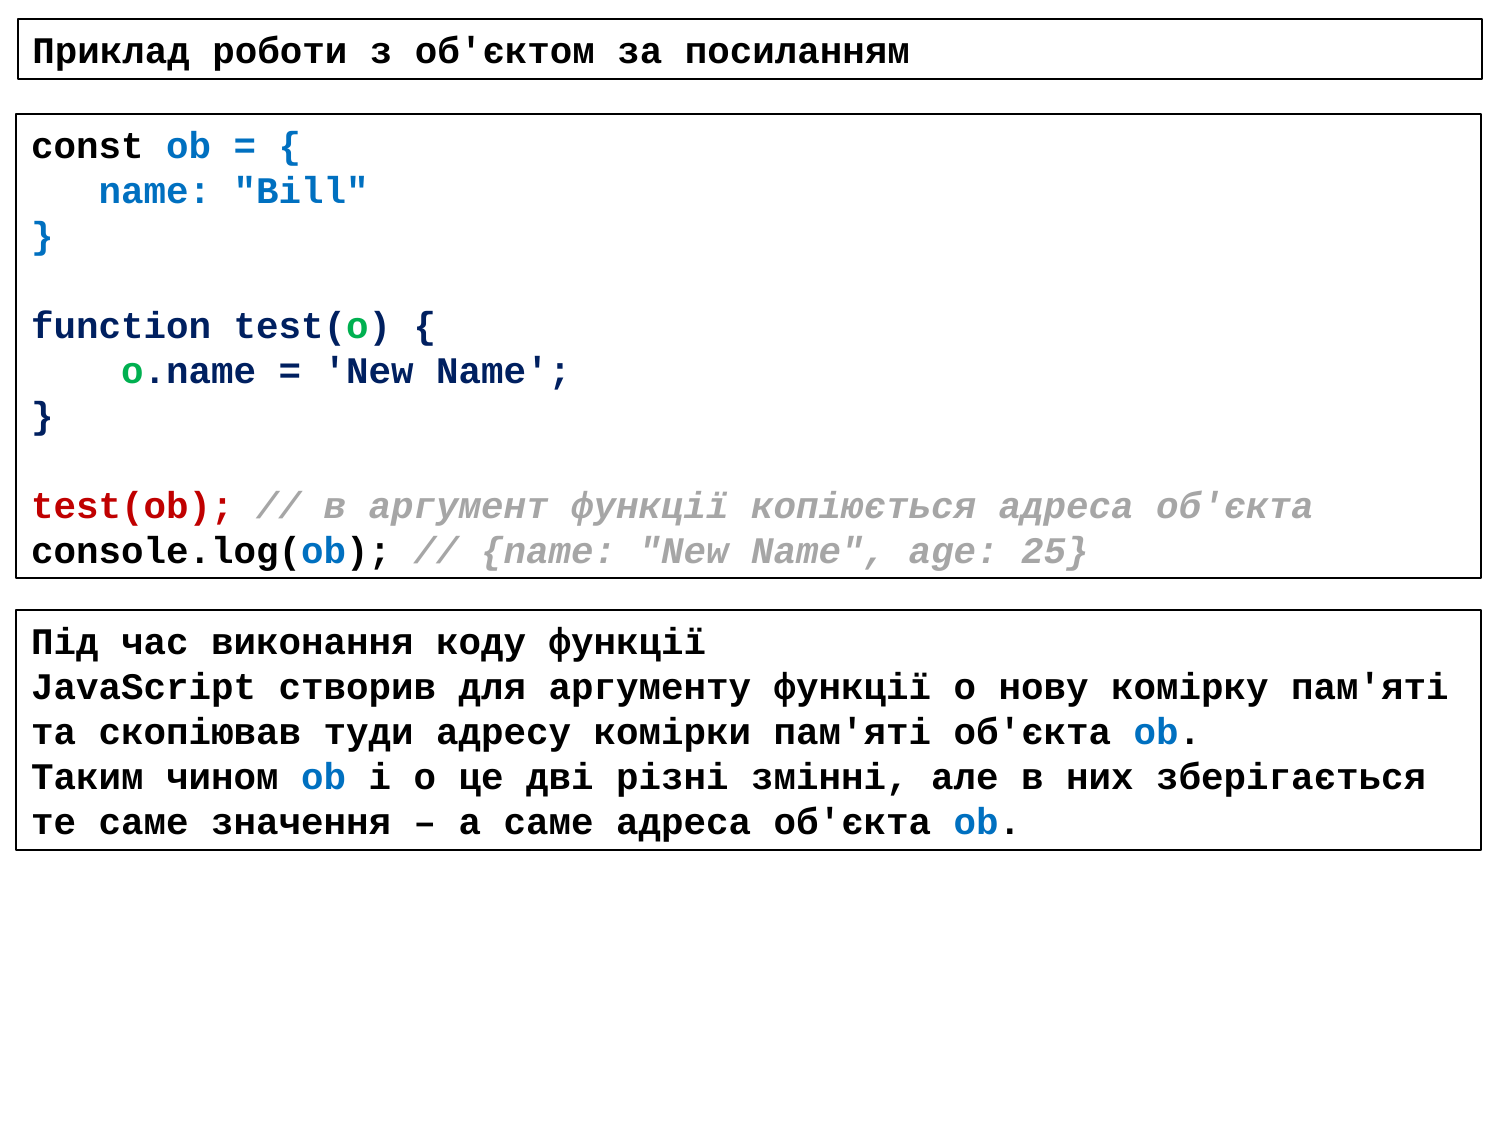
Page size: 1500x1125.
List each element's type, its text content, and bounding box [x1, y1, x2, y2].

text_box const ob = { name: "Bill" } function test(o) { o.name = 'New Name'; } test(ob); // в аргумент функції копіюється адреса об'єкта console.log(ob); // {name: "New Name", age: 25} [16, 113, 1481, 579]
text_box Приклад роботи з об'єктом за посиланням [17, 19, 1483, 79]
text_box Під час виконання коду функції JavaScript створив для аргументу функції o нову комірку пам'яті та скопіював туди адресу комірки пам'яті об'єкта ob. Таким чином ob і o це дві різні змінні, але в них зберігається те саме значення – а саме адреса об'єкта ob. [16, 609, 1481, 850]
